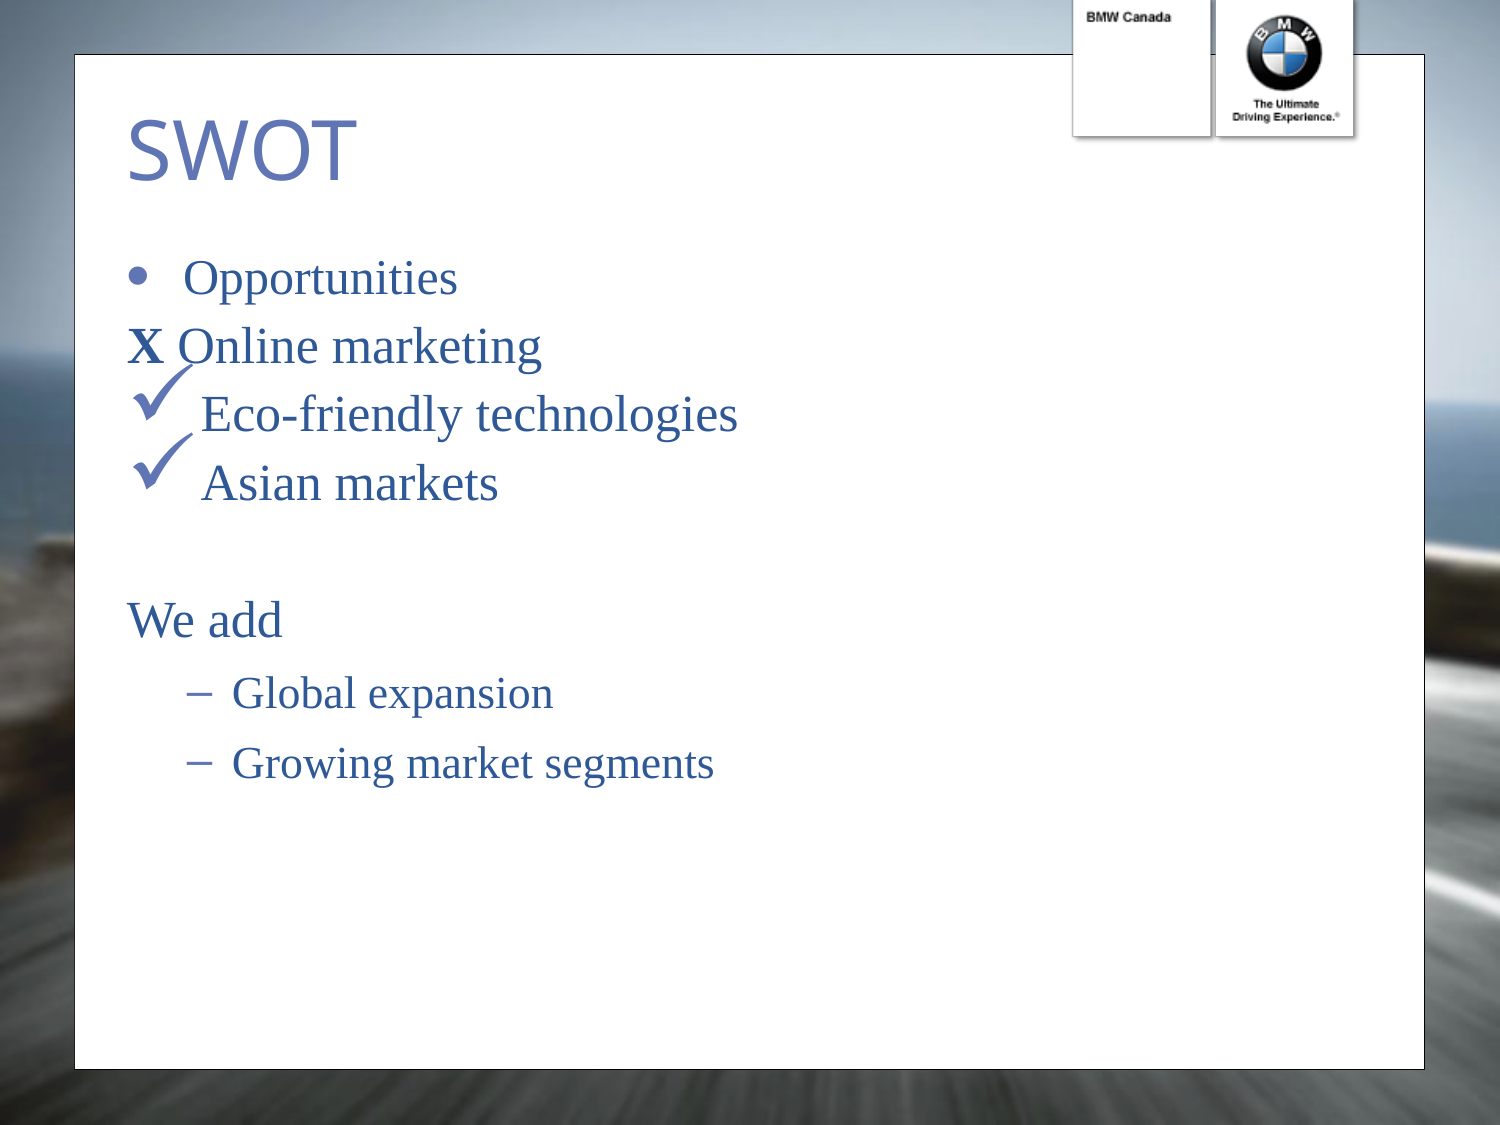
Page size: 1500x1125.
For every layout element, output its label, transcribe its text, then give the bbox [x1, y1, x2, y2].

list Opportunities X Online marketing Eco-friendly technologies Asian markets We add Global expansion Growing market segments [112, 231, 1388, 1035]
title SWOT [112, 90, 1388, 209]
picture [1070, 0, 1363, 90]
